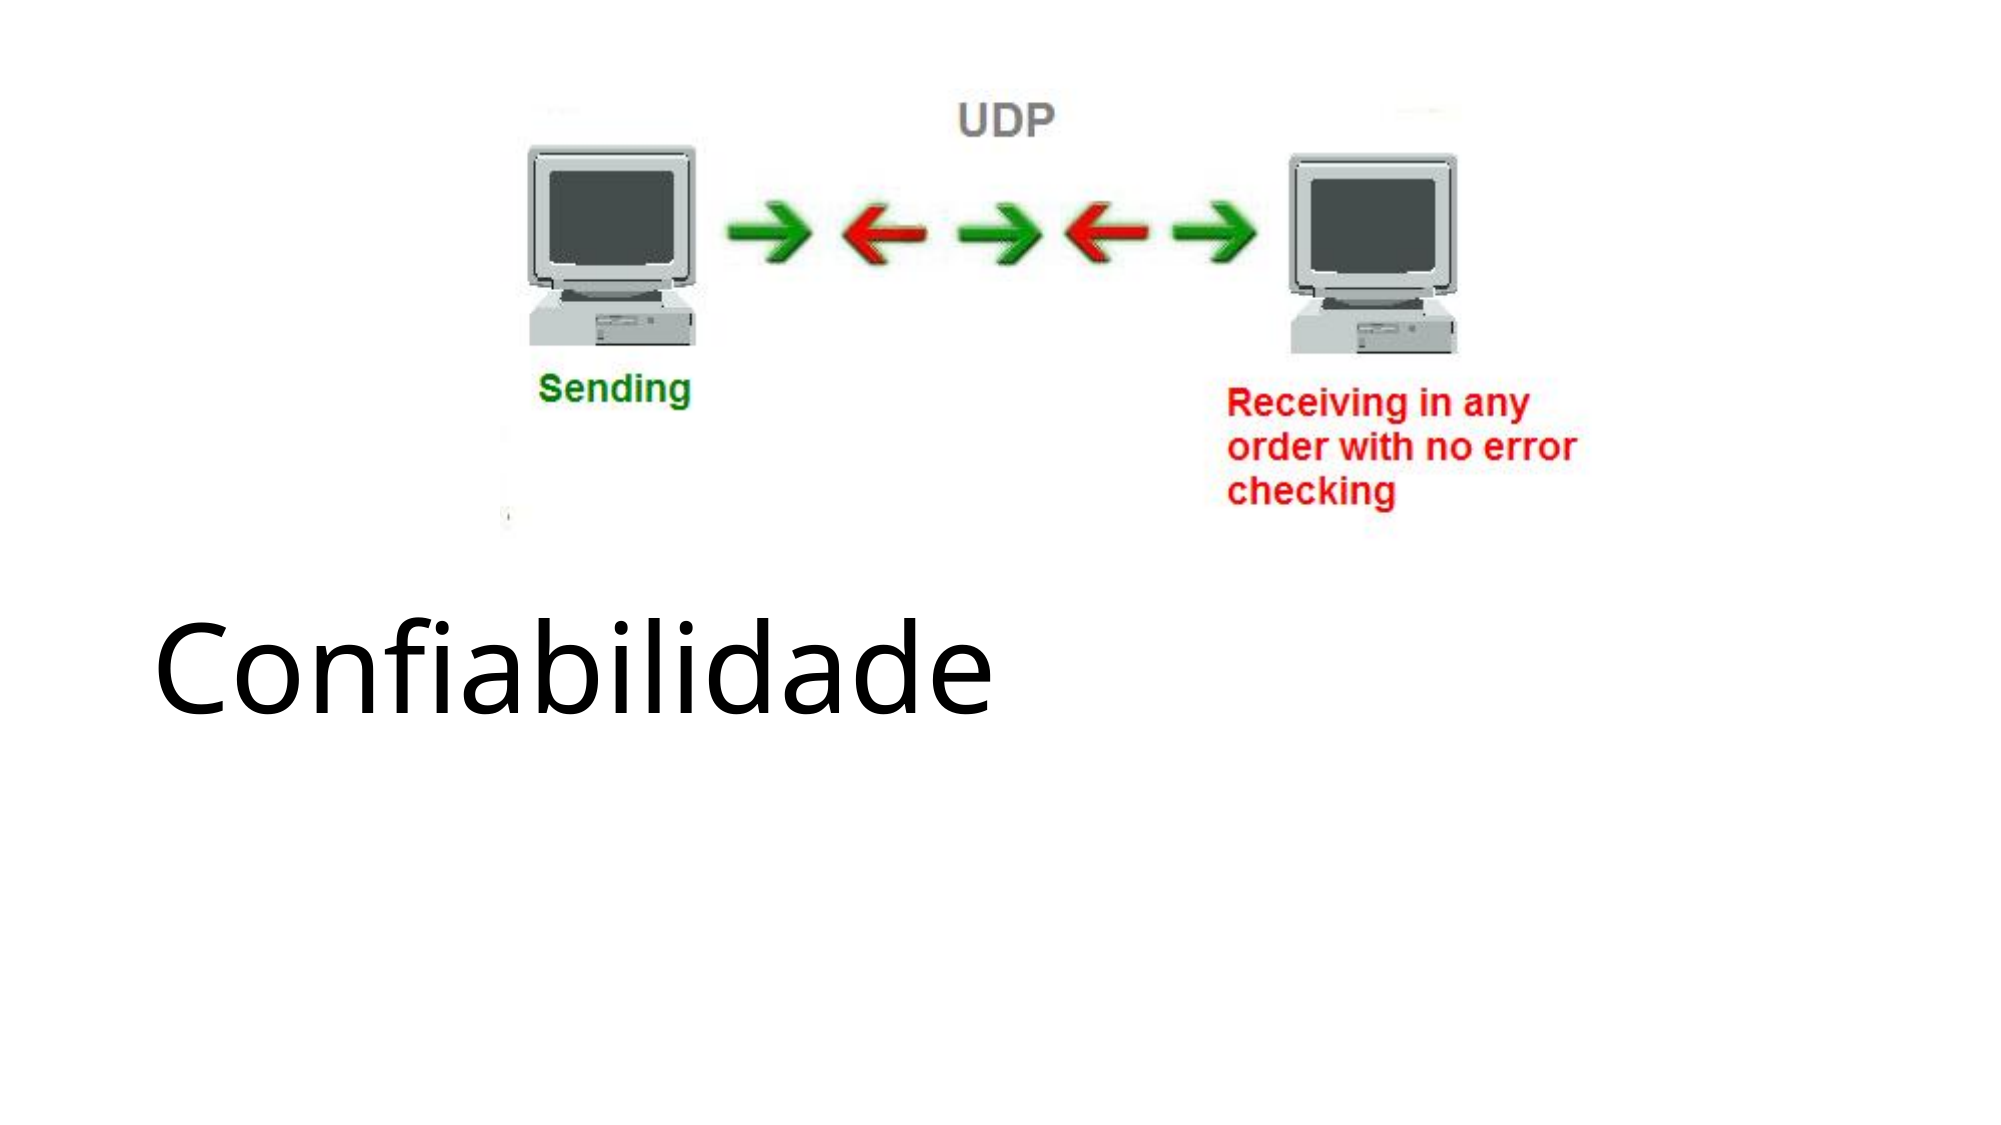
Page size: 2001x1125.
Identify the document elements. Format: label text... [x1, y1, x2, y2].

title Confiabilidade [136, 280, 1862, 749]
picture [500, 57, 1606, 557]
